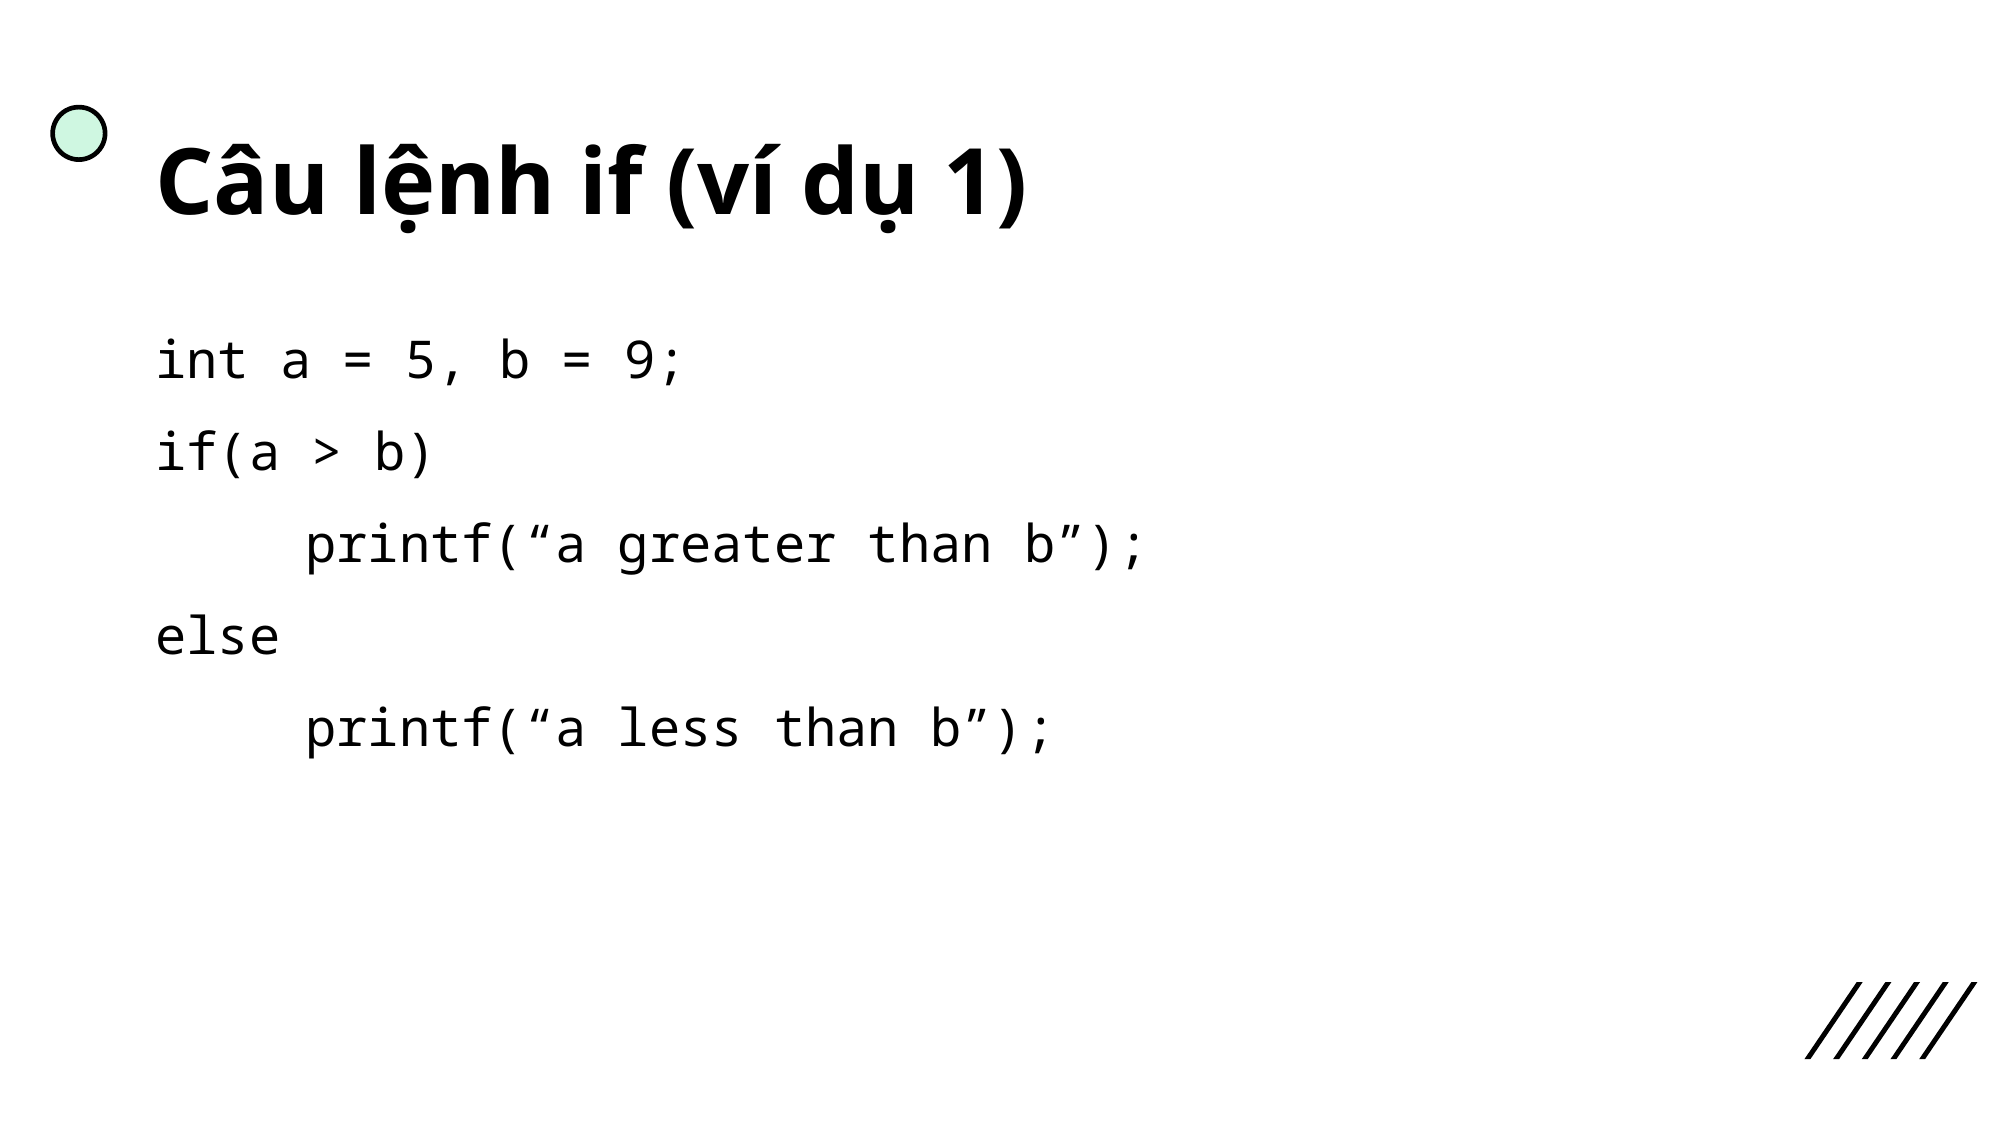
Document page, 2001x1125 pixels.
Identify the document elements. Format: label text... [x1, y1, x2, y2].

list int a = 5, b = 9; if(a > b) printf(“a greater than b”); else printf(“a less than b”); [137, 299, 1863, 1014]
title Câu lệnh if (ví dụ 1) [137, 59, 1863, 278]
